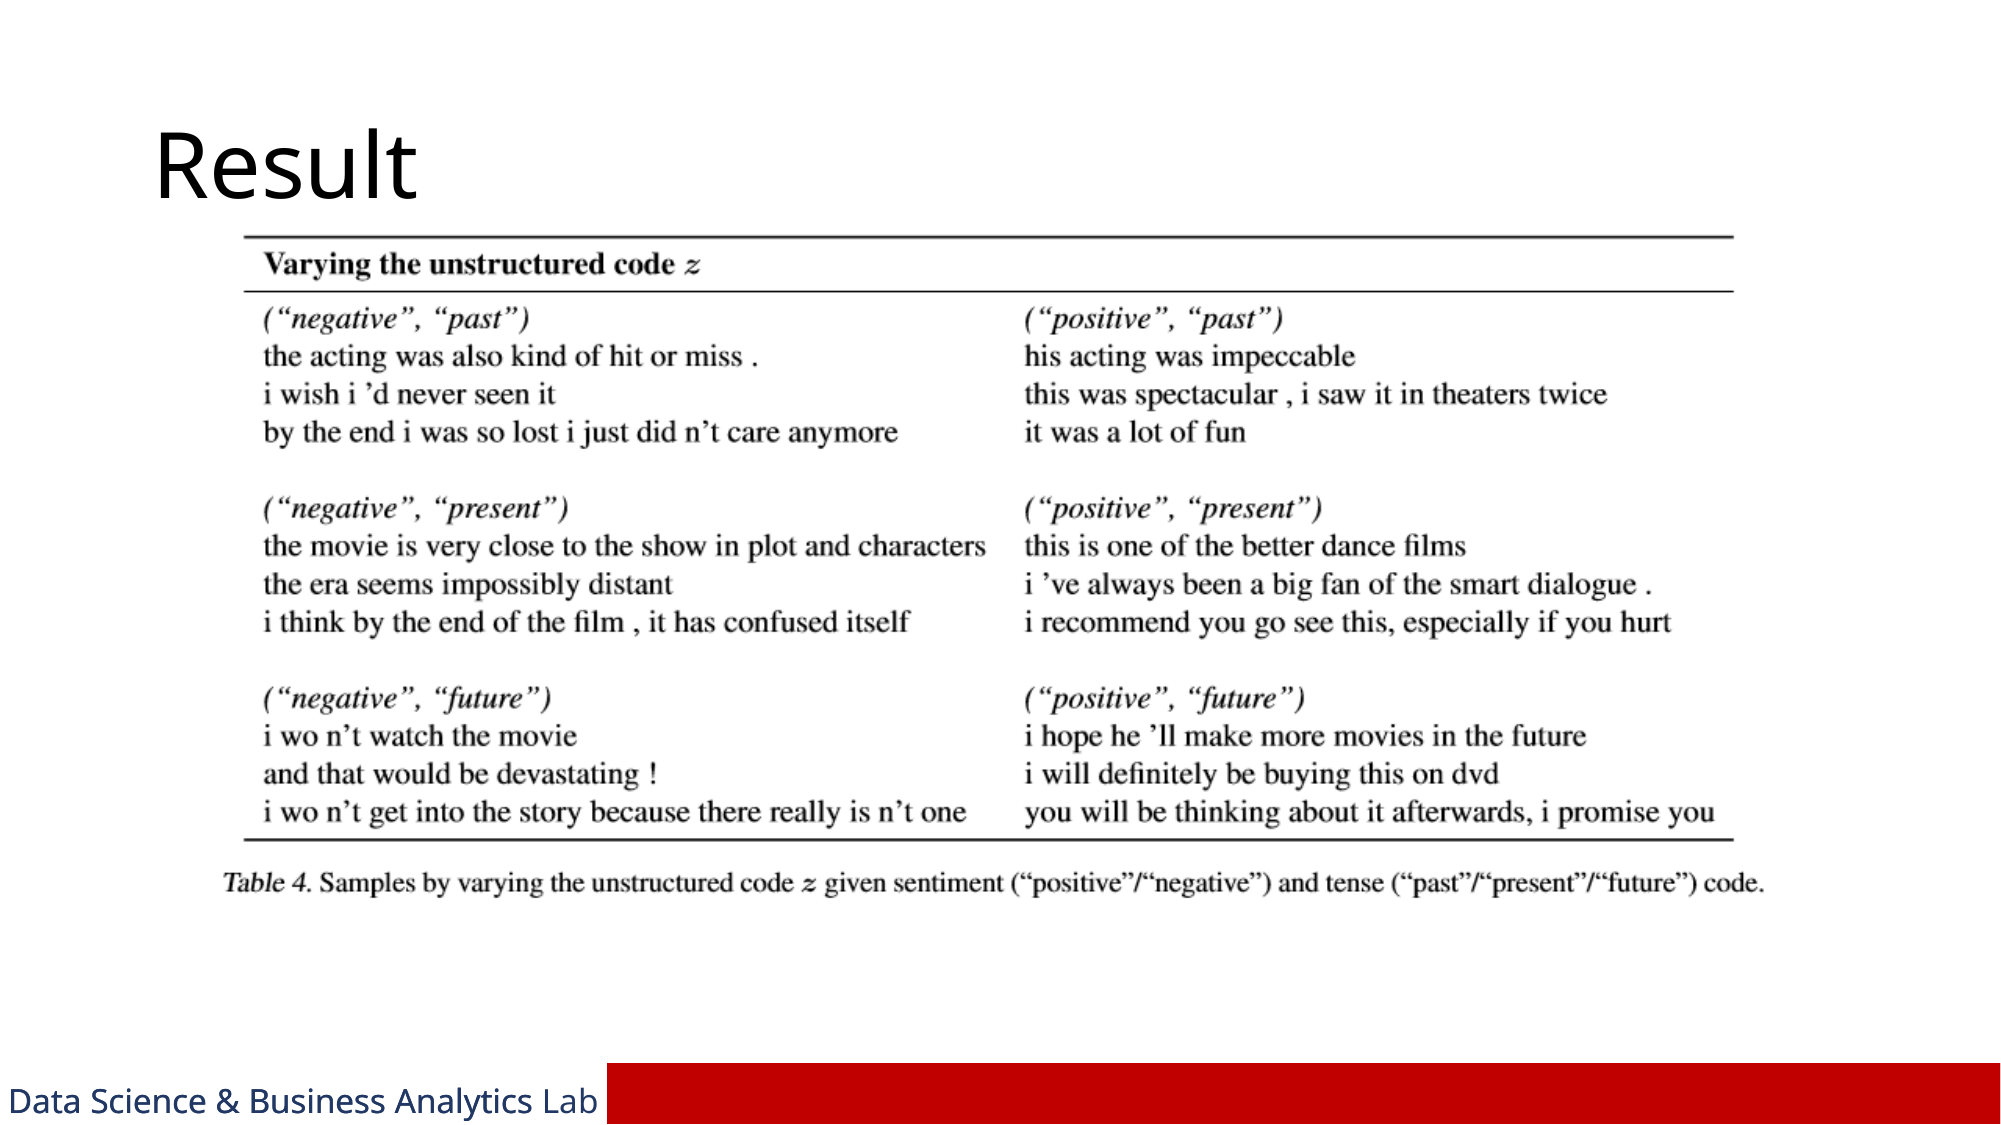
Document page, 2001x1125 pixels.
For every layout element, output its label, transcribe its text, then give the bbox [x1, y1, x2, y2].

picture [197, 205, 1803, 920]
title Result [137, 59, 1863, 278]
